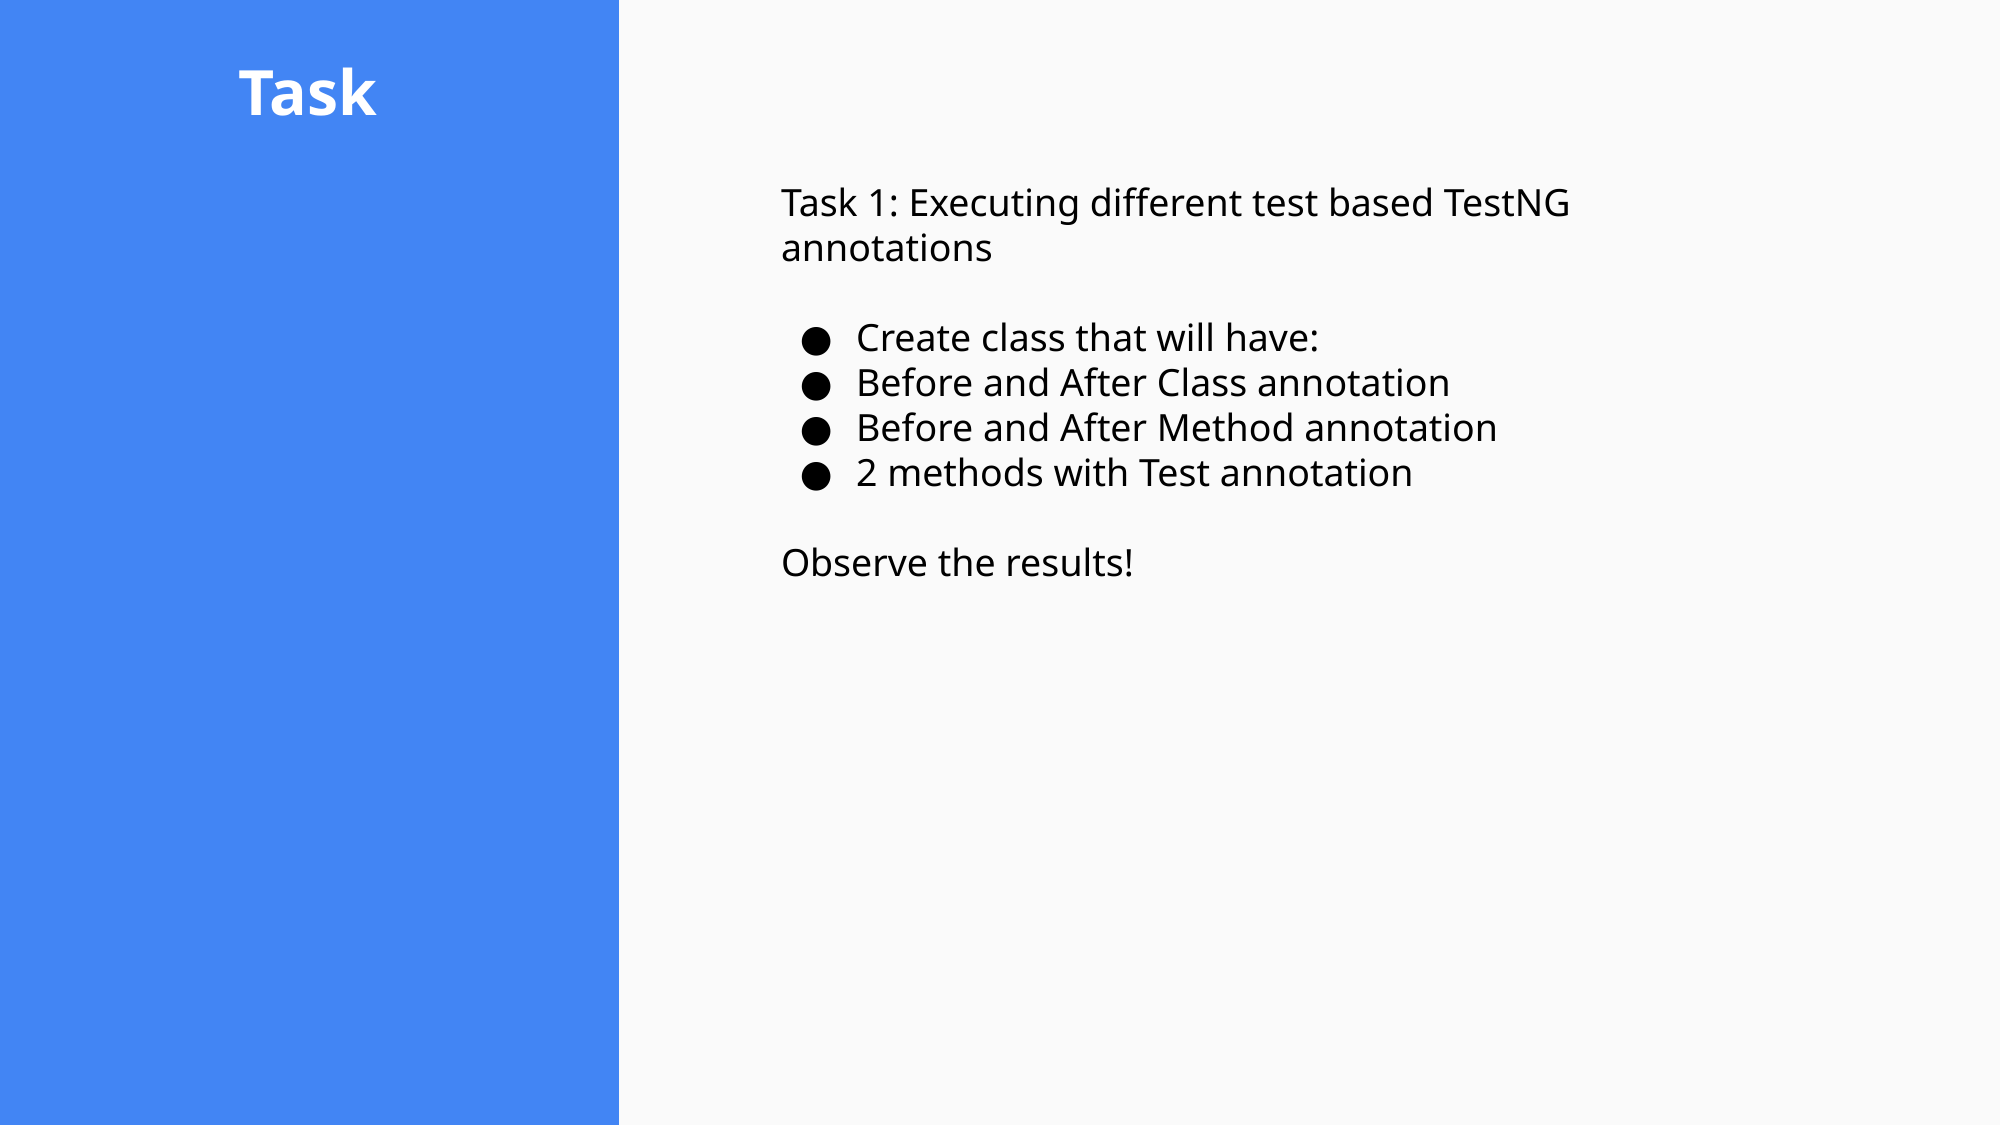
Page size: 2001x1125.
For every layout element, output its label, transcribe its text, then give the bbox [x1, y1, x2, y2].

text_box Task 1: Executing different test based TestNG annotations Create class that will have: Before and After Class annotation Before and After Method annotation 2 methods with Test annotation Observe the results! [766, 171, 1803, 842]
title Task [18, 22, 598, 144]
